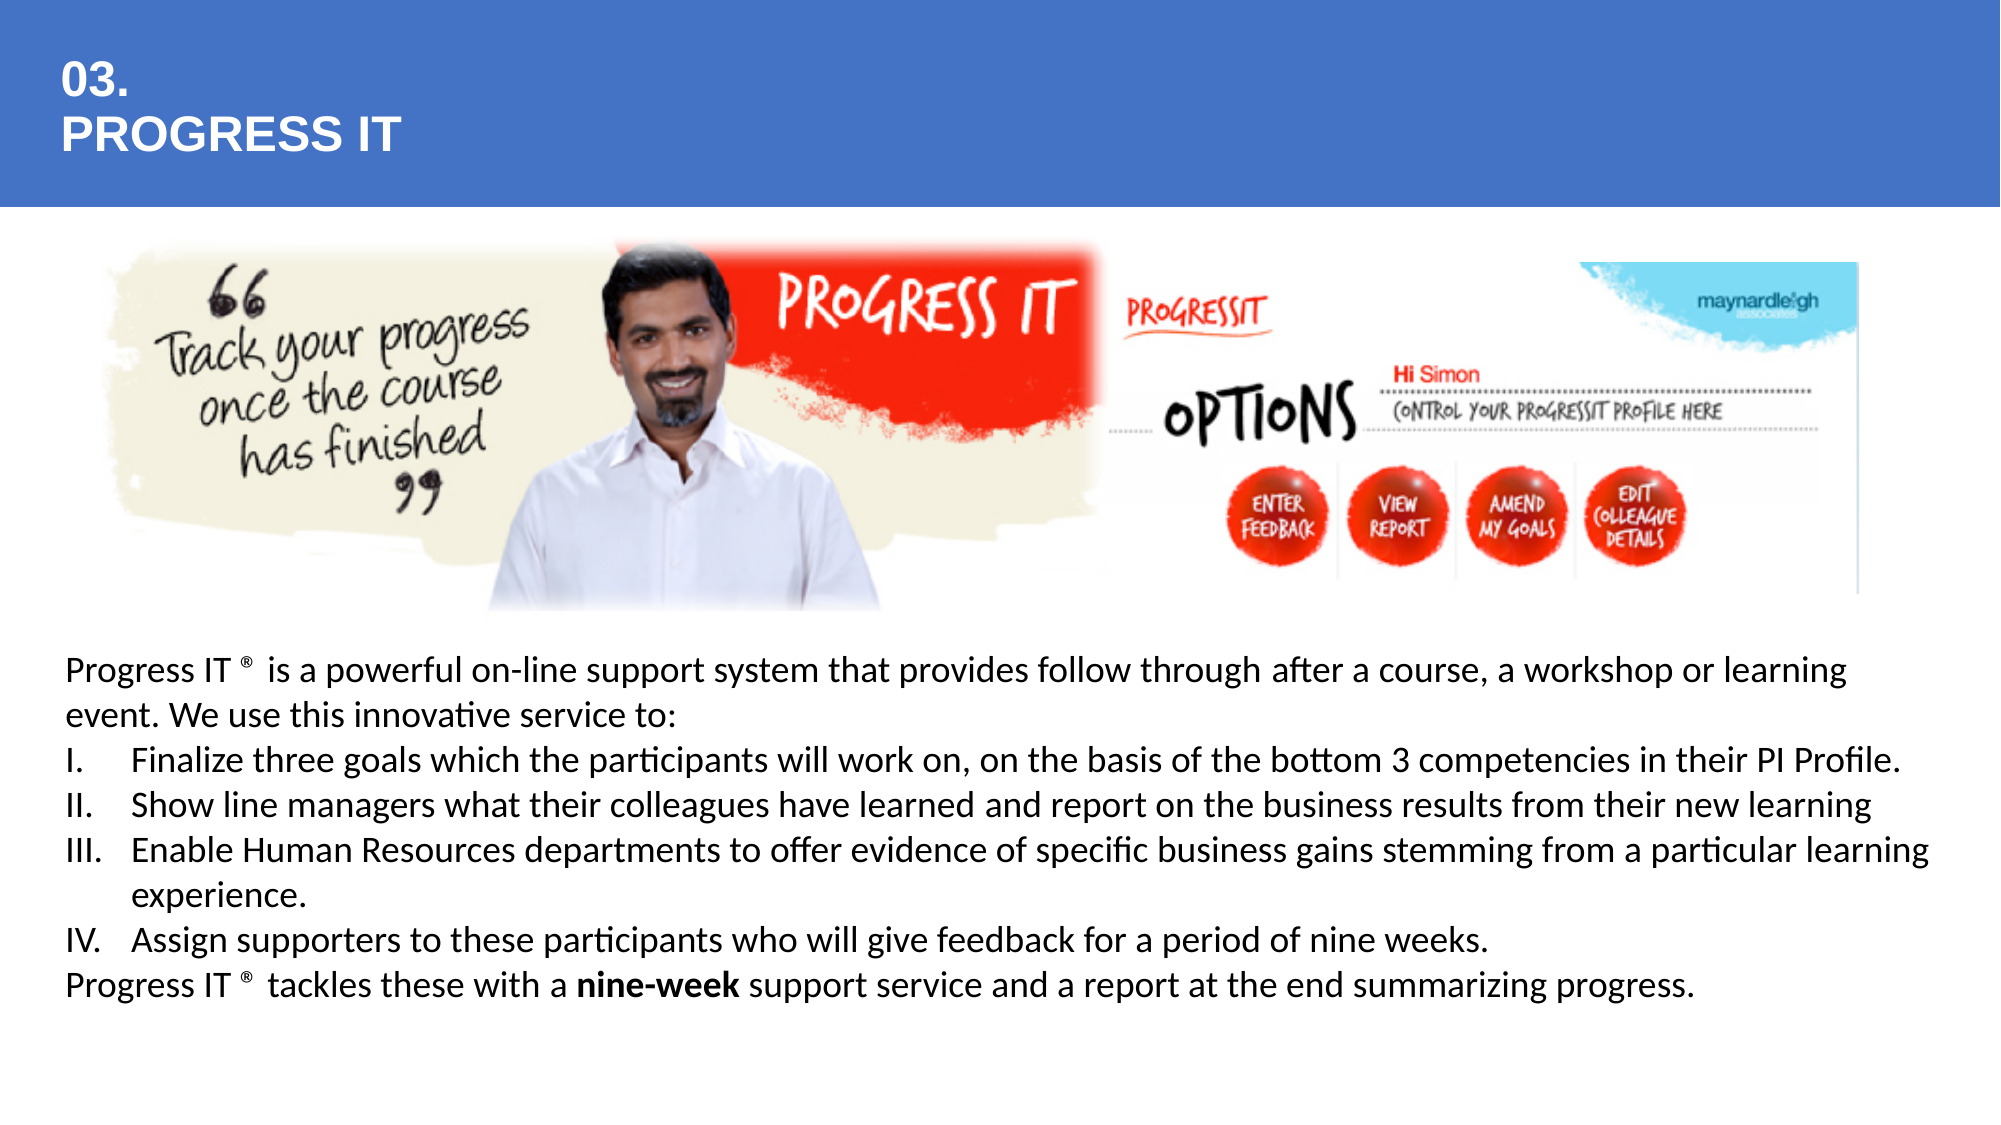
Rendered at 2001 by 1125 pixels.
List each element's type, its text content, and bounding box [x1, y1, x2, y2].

text_box 03. PROGRESS IT [45, 46, 418, 170]
text_box [0, 0, 2000, 207]
text_box Progress IT ® is a powerful on-line support system that provides follow through after a course, a workshop or learning event. We use this innovative service to: Finalize three goals which the participants will work on, on the basis of the bottom 3 competencies in their PI Profile. Show line managers what their colleagues have learned and report on the business results from their new learning Enable Human Resources departments to offer evidence of specific business gains stemming from a particular learning experience. Assign supporters to these participants who will give feedback for a period of nine weeks. Progress IT ® tackles these with a nine-week support service and a report at the end summarizing progress. [50, 638, 1956, 1013]
picture [86, 236, 1860, 620]
